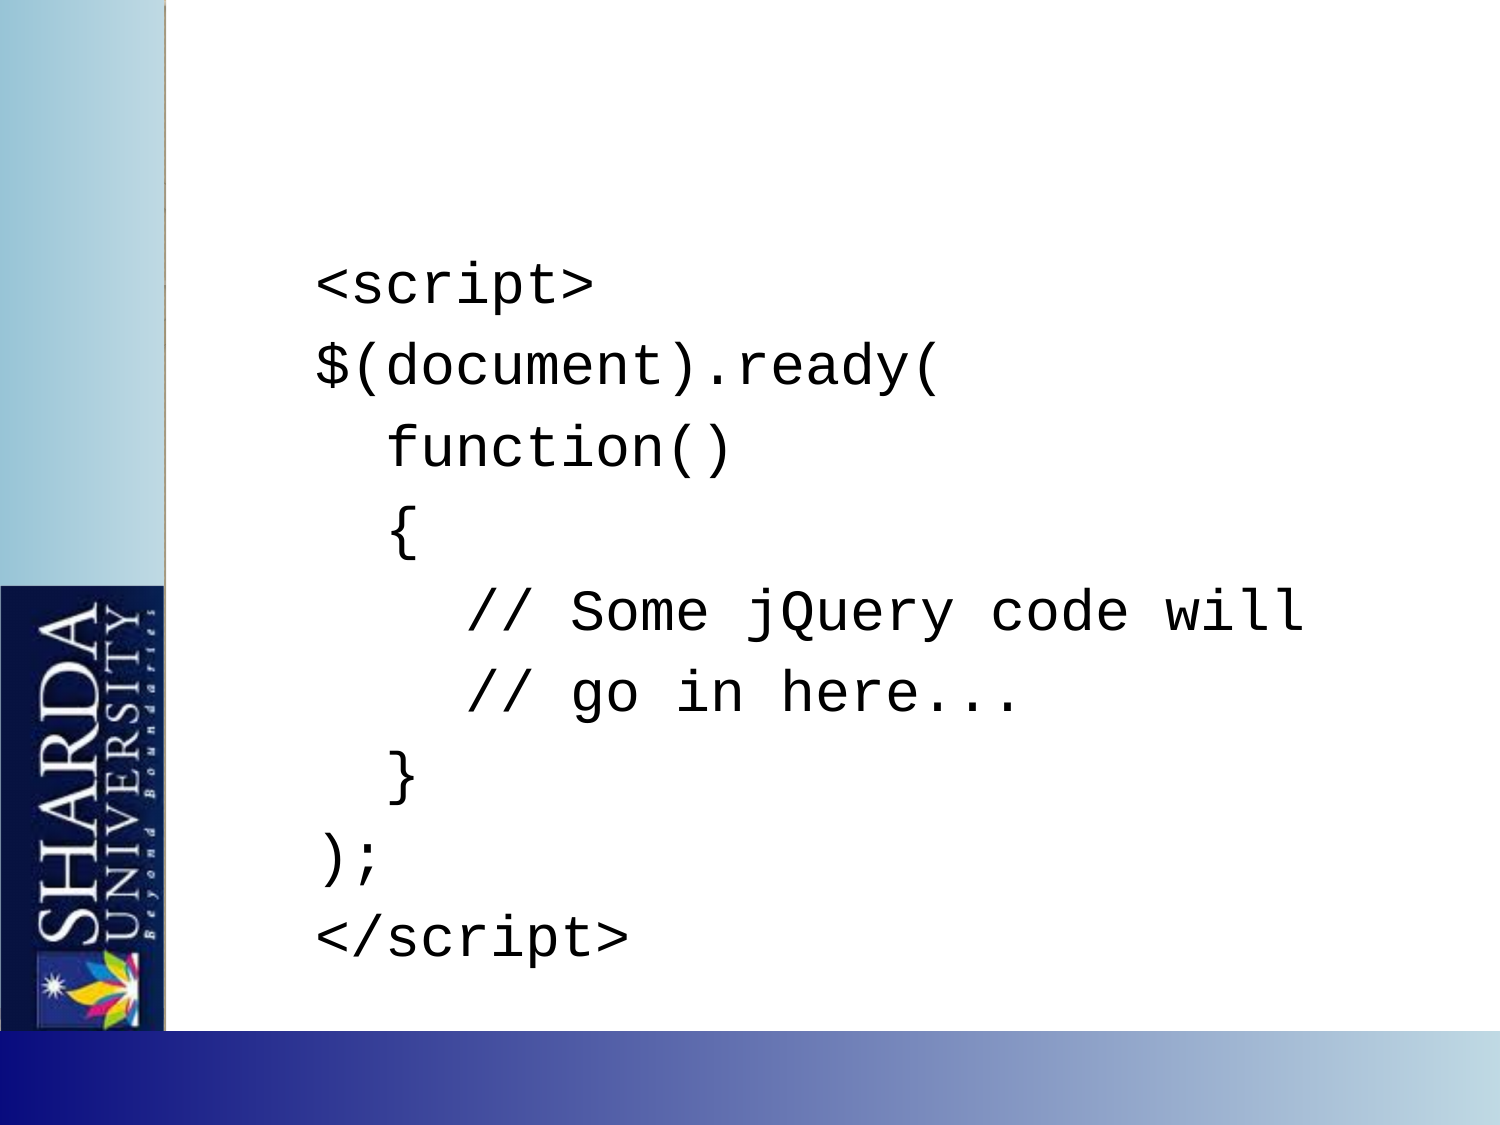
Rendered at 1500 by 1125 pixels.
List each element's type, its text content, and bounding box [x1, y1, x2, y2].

list <script> $(document).ready( function() { // Some jQuery code will // go in here... } ); </script> [235, 237, 1466, 997]
picture [1, 586, 163, 1031]
